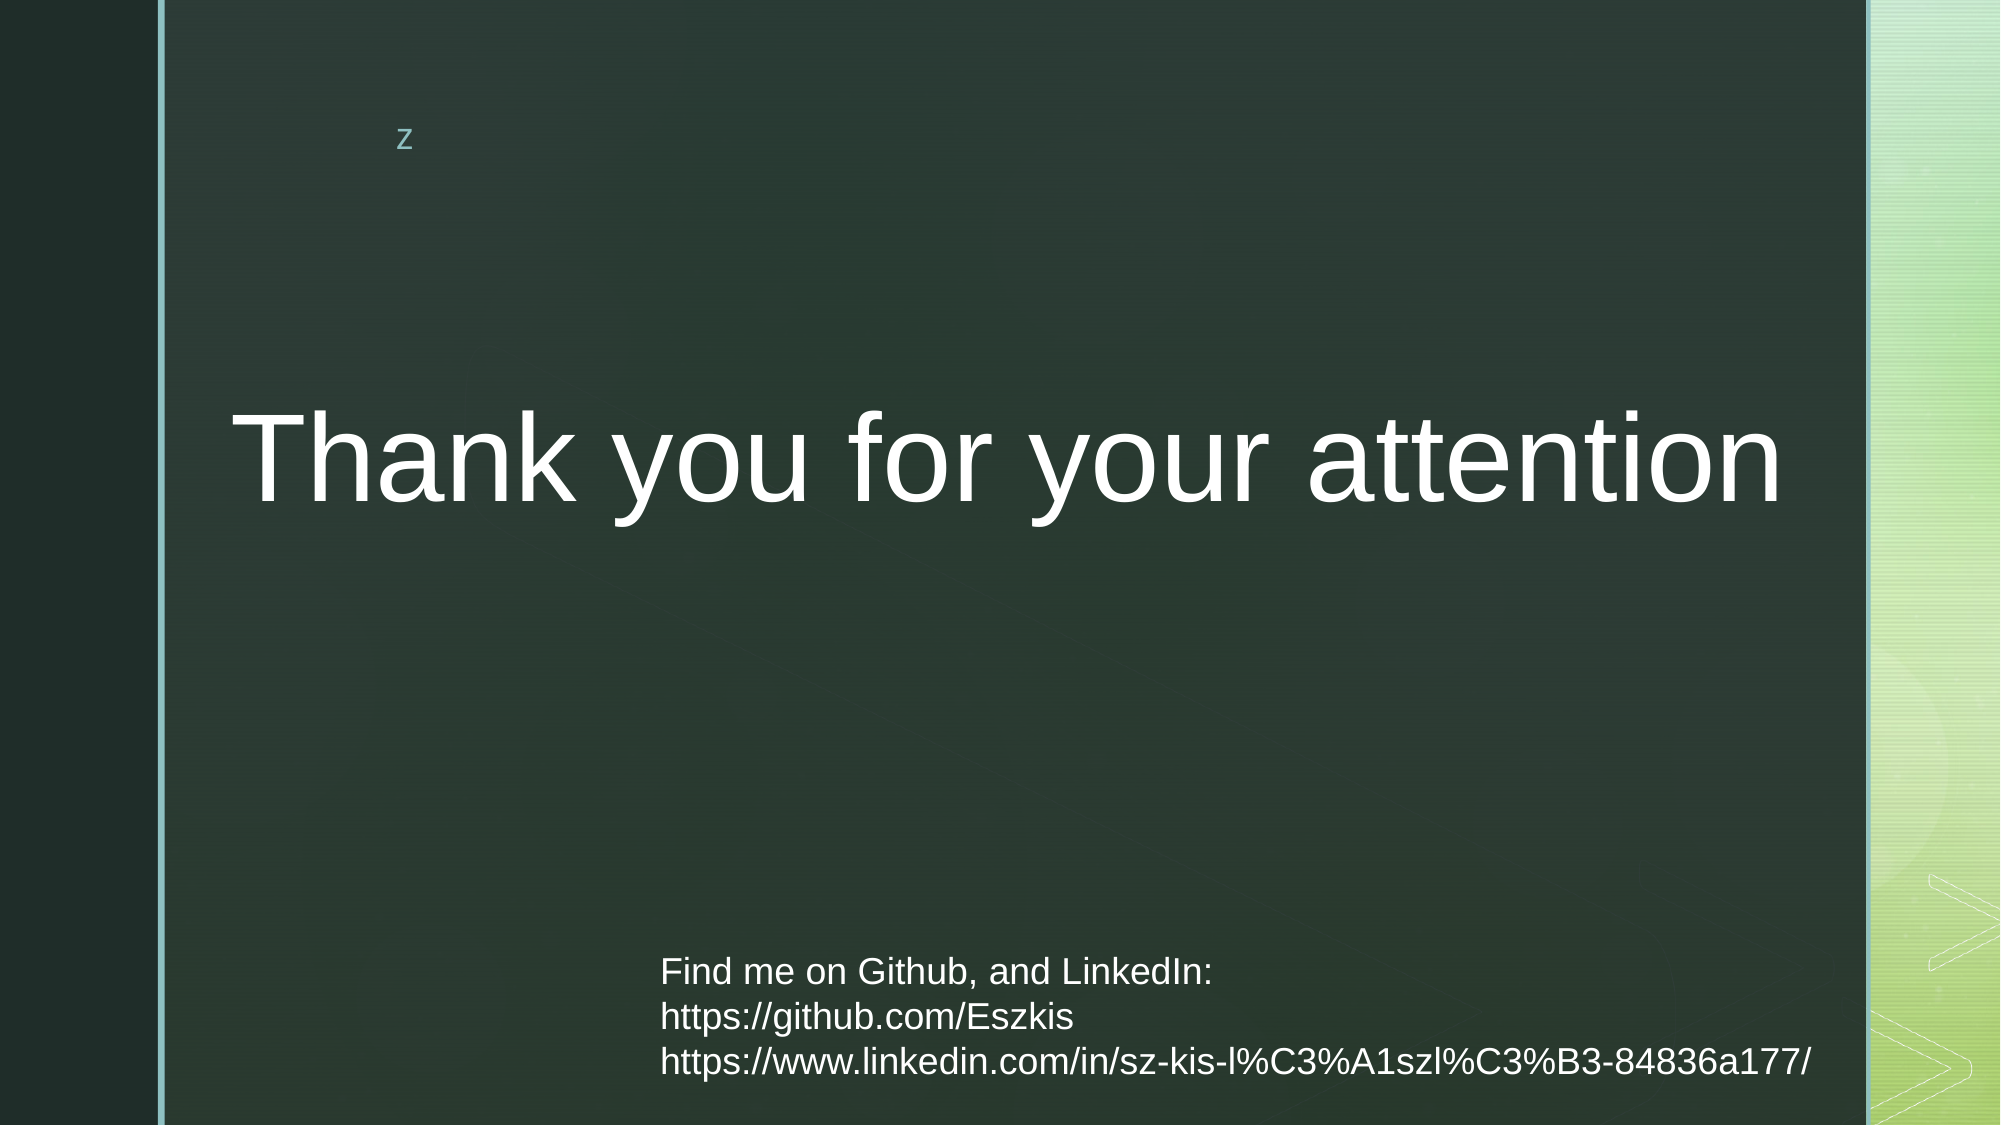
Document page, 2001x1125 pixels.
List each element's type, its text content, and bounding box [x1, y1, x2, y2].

text_box Find me on Github, and LinkedIn: https://github.com/Eszkis https://www.linkedin.com/in/sz-kis-l%C3%A1szl%C3%B3-84836a177/ [645, 939, 1843, 1090]
list Thank you for your attention [215, 234, 1806, 639]
picture [1871, 0, 2001, 1125]
